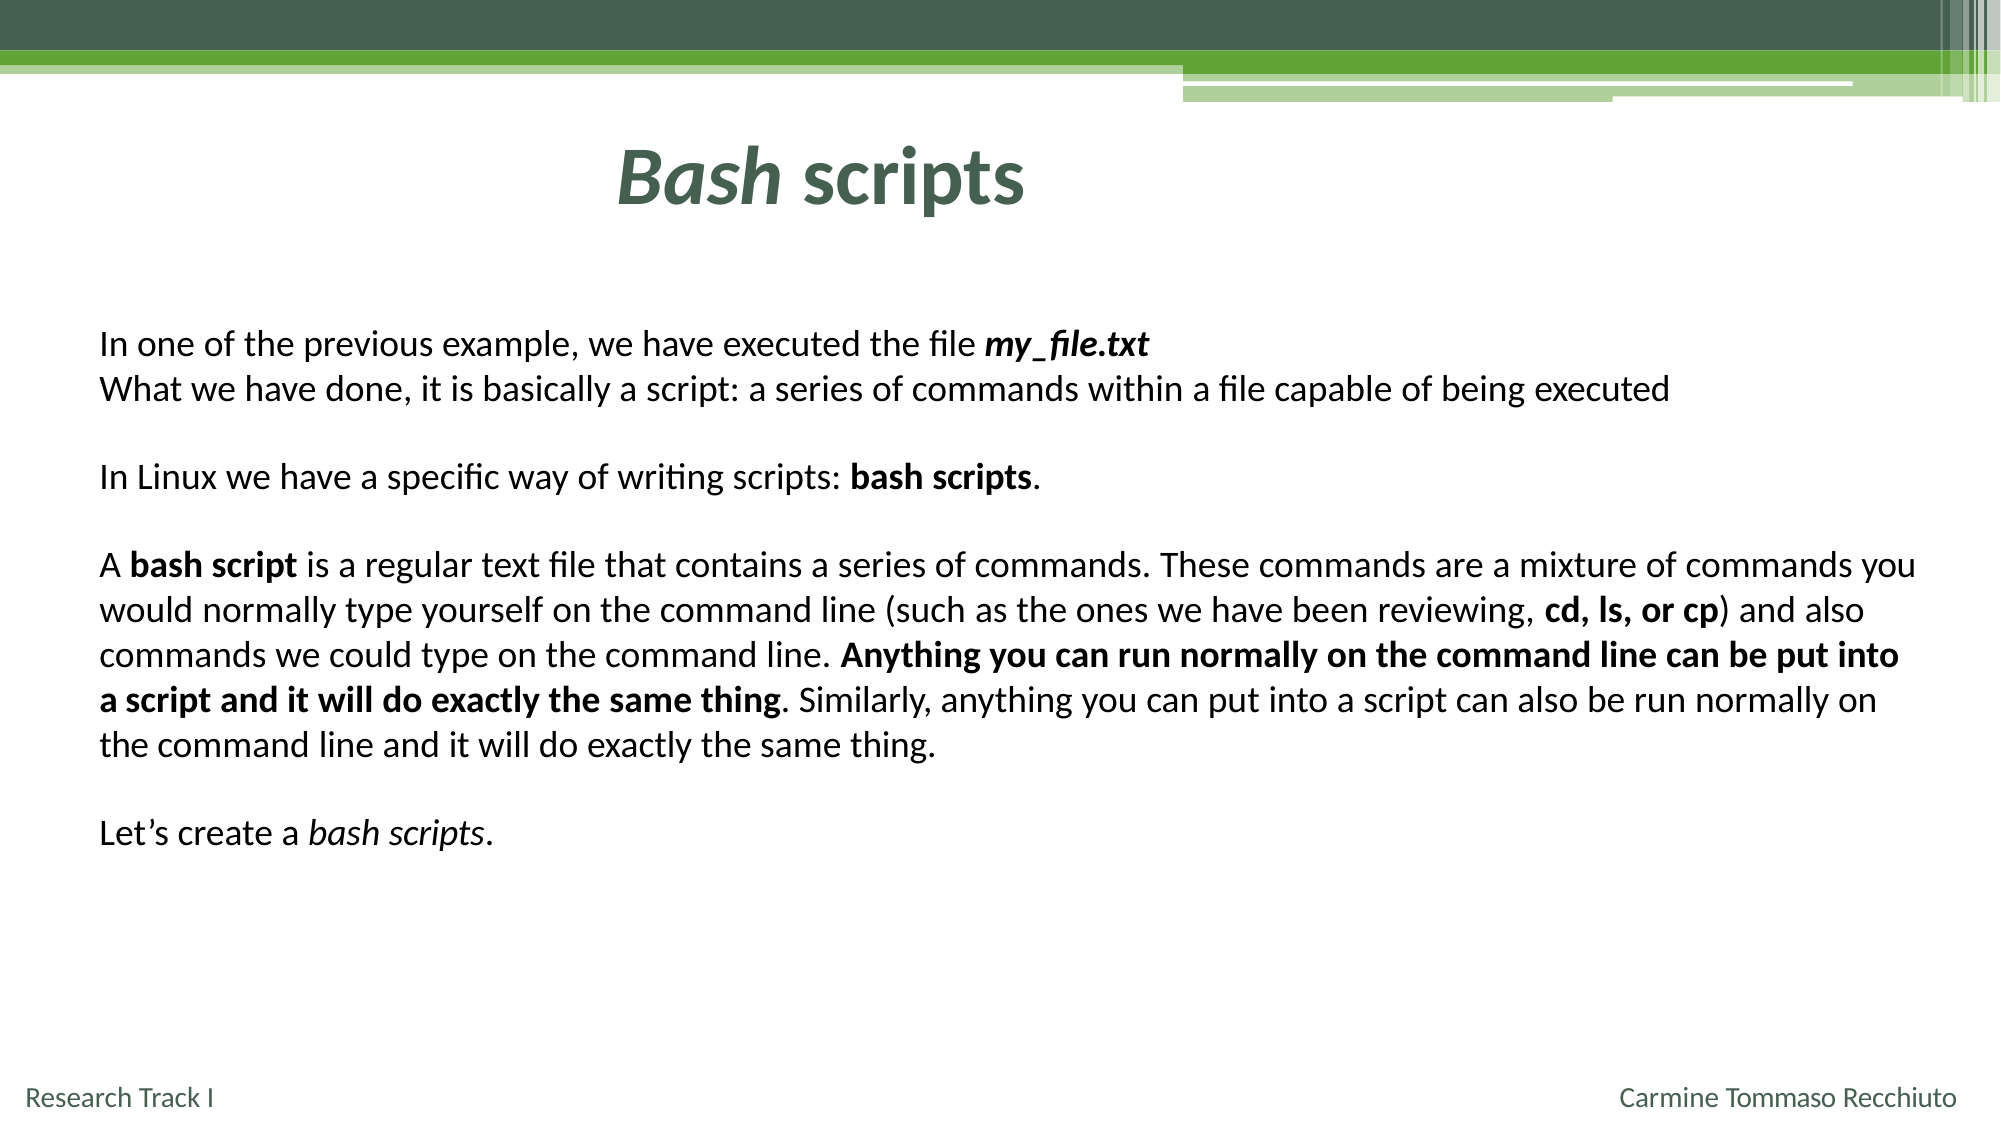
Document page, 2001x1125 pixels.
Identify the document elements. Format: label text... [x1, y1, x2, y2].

text_box In one of the previous example, we have executed the file my_file.txt What we have done, it is basically a script: a series of commands within a file capable of being executed In Linux we have a specific way of writing scripts: bash scripts. A bash script is a regular text file that contains a series of commands. These commands are a mixture of commands you would normally type yourself on the command line (such as the ones we have been reviewing, cd, ls, or cp) and also commands we could type on the command line. Anything you can run normally on the command line can be put into a script and it will do exactly the same thing. Similarly, anything you can put into a script can also be run normally on the command line and it will do exactly the same thing. Let’s create a bash scripts. [97, 317, 1923, 854]
title Bash scripts [97, 87, 1903, 310]
slide_number Research Track I [23, 1083, 383, 1125]
footer Carmine Tommaso Recchiuto [1617, 1083, 1964, 1125]
